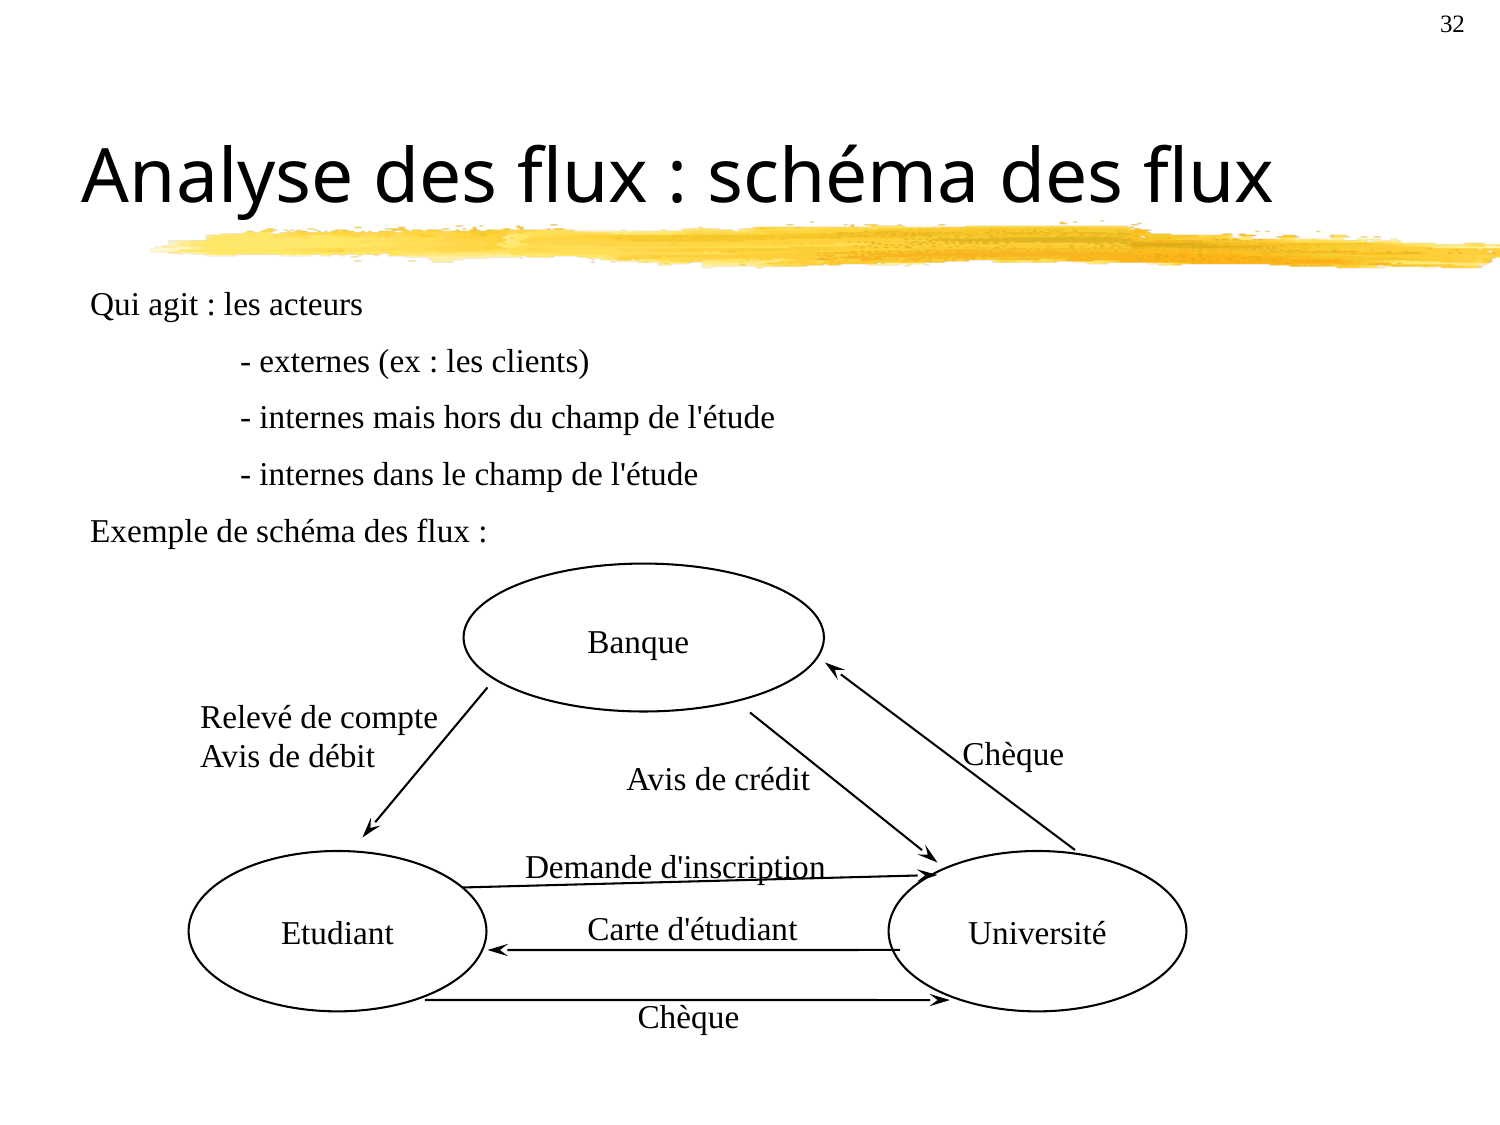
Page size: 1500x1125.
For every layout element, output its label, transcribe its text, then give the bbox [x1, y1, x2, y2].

text_box Qui agit : les acteurs - externes (ex : les clients) - internes mais hors du champ de l'étude - internes dans le champ de l'étude Exemple de schéma des flux : [75, 274, 1313, 557]
text_box Université [888, 850, 1187, 1012]
title Analyse des flux : schéma des flux [66, 37, 1342, 225]
text_box 32 [1424, 0, 1500, 46]
text_box Demande d'inscription [509, 837, 842, 893]
text_box [825, 662, 846, 680]
text_box [362, 817, 381, 838]
text_box Banque [572, 612, 705, 668]
text_box Etudiant [188, 850, 487, 1012]
text_box [917, 844, 938, 863]
picture [150, 215, 1500, 279]
text_box Carte d'étudiant [572, 899, 814, 955]
text_box Avis de crédit [611, 749, 826, 805]
text_box [487, 943, 509, 957]
text_box Chèque [622, 987, 755, 1043]
text_box [916, 869, 938, 882]
text_box [463, 563, 824, 712]
text_box Chèque [947, 724, 1080, 780]
text_box [929, 993, 950, 1007]
text_box Relevé de compte Avis de débit [184, 687, 454, 783]
